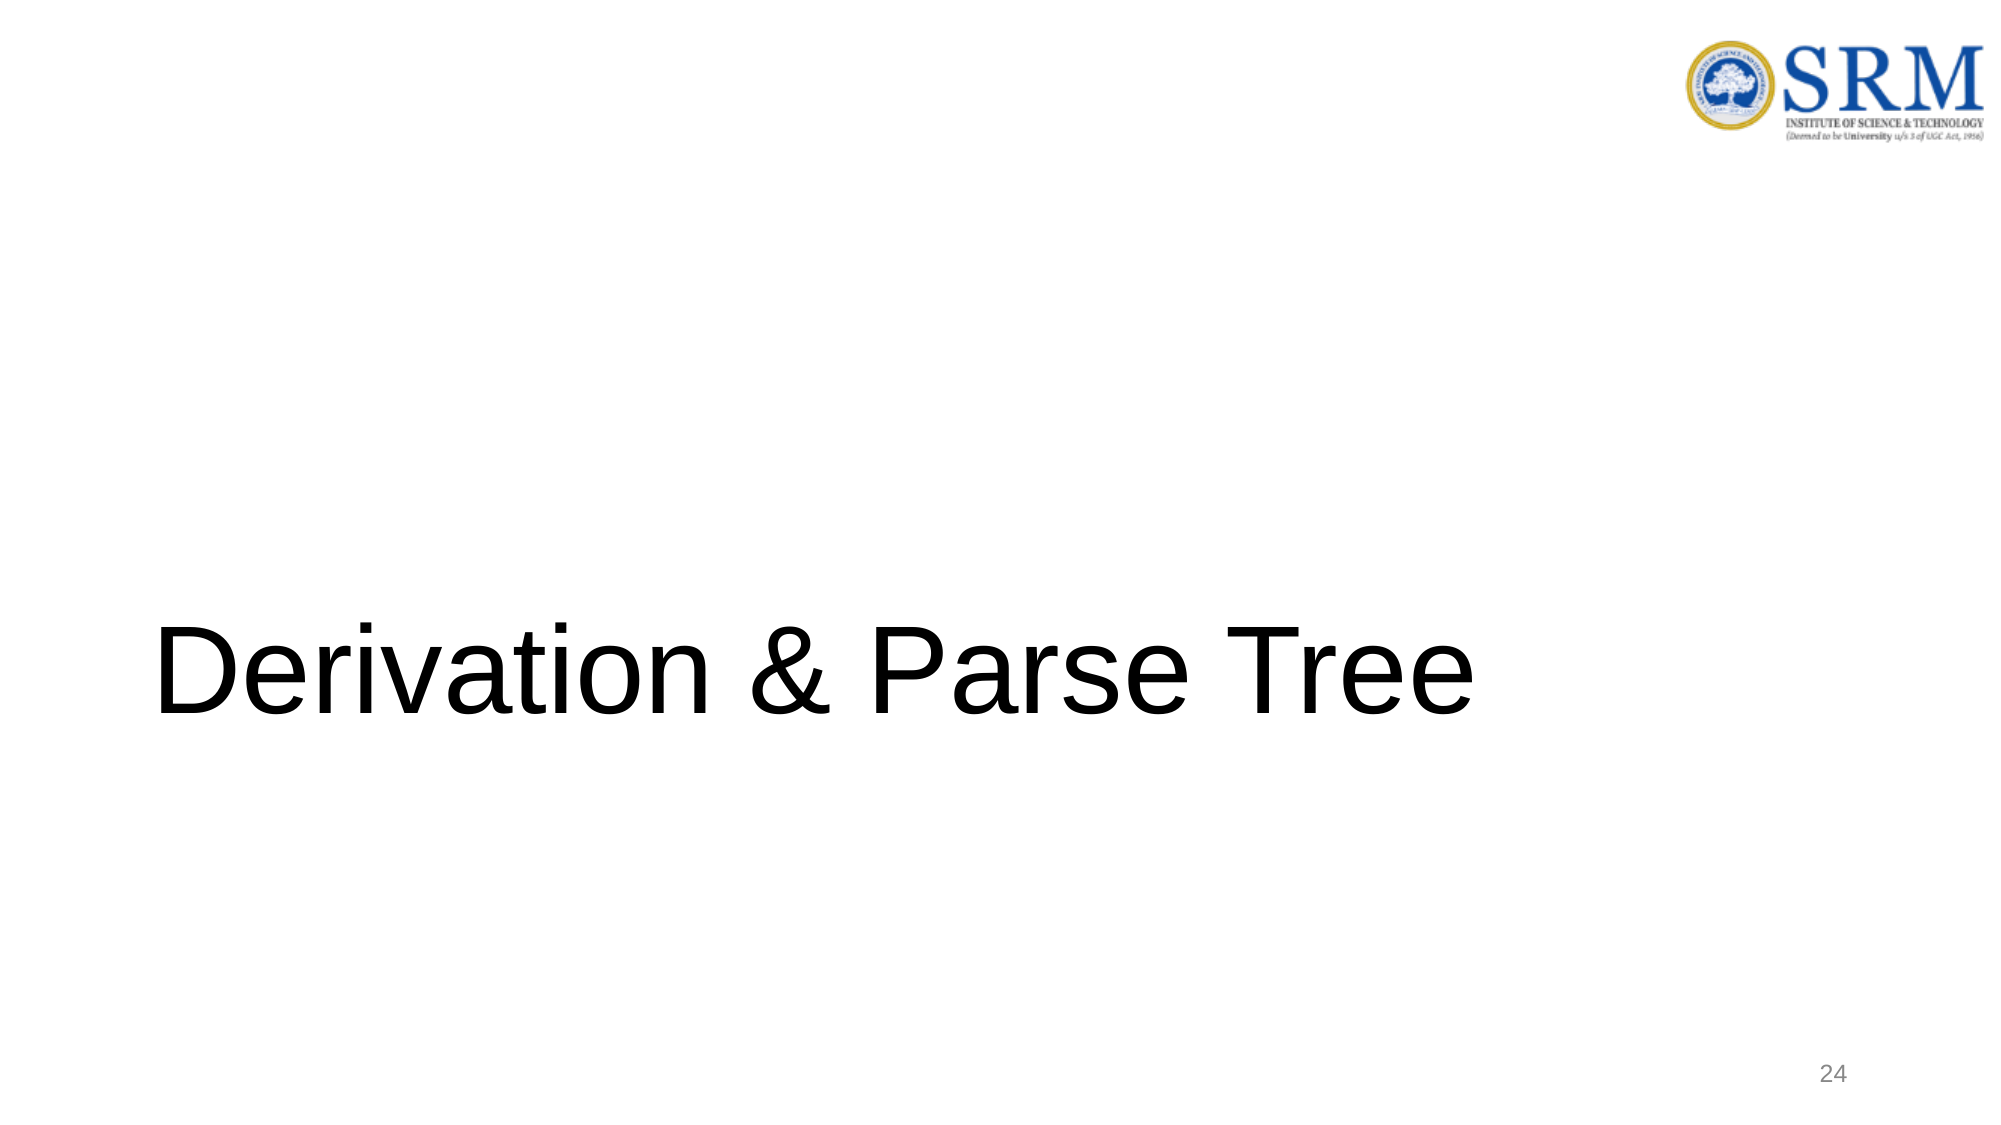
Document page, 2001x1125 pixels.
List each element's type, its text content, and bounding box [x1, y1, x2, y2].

title Derivation & Parse Tree [136, 280, 1862, 749]
slide_number 24 [1412, 1042, 1863, 1103]
picture [1674, 0, 1993, 182]
